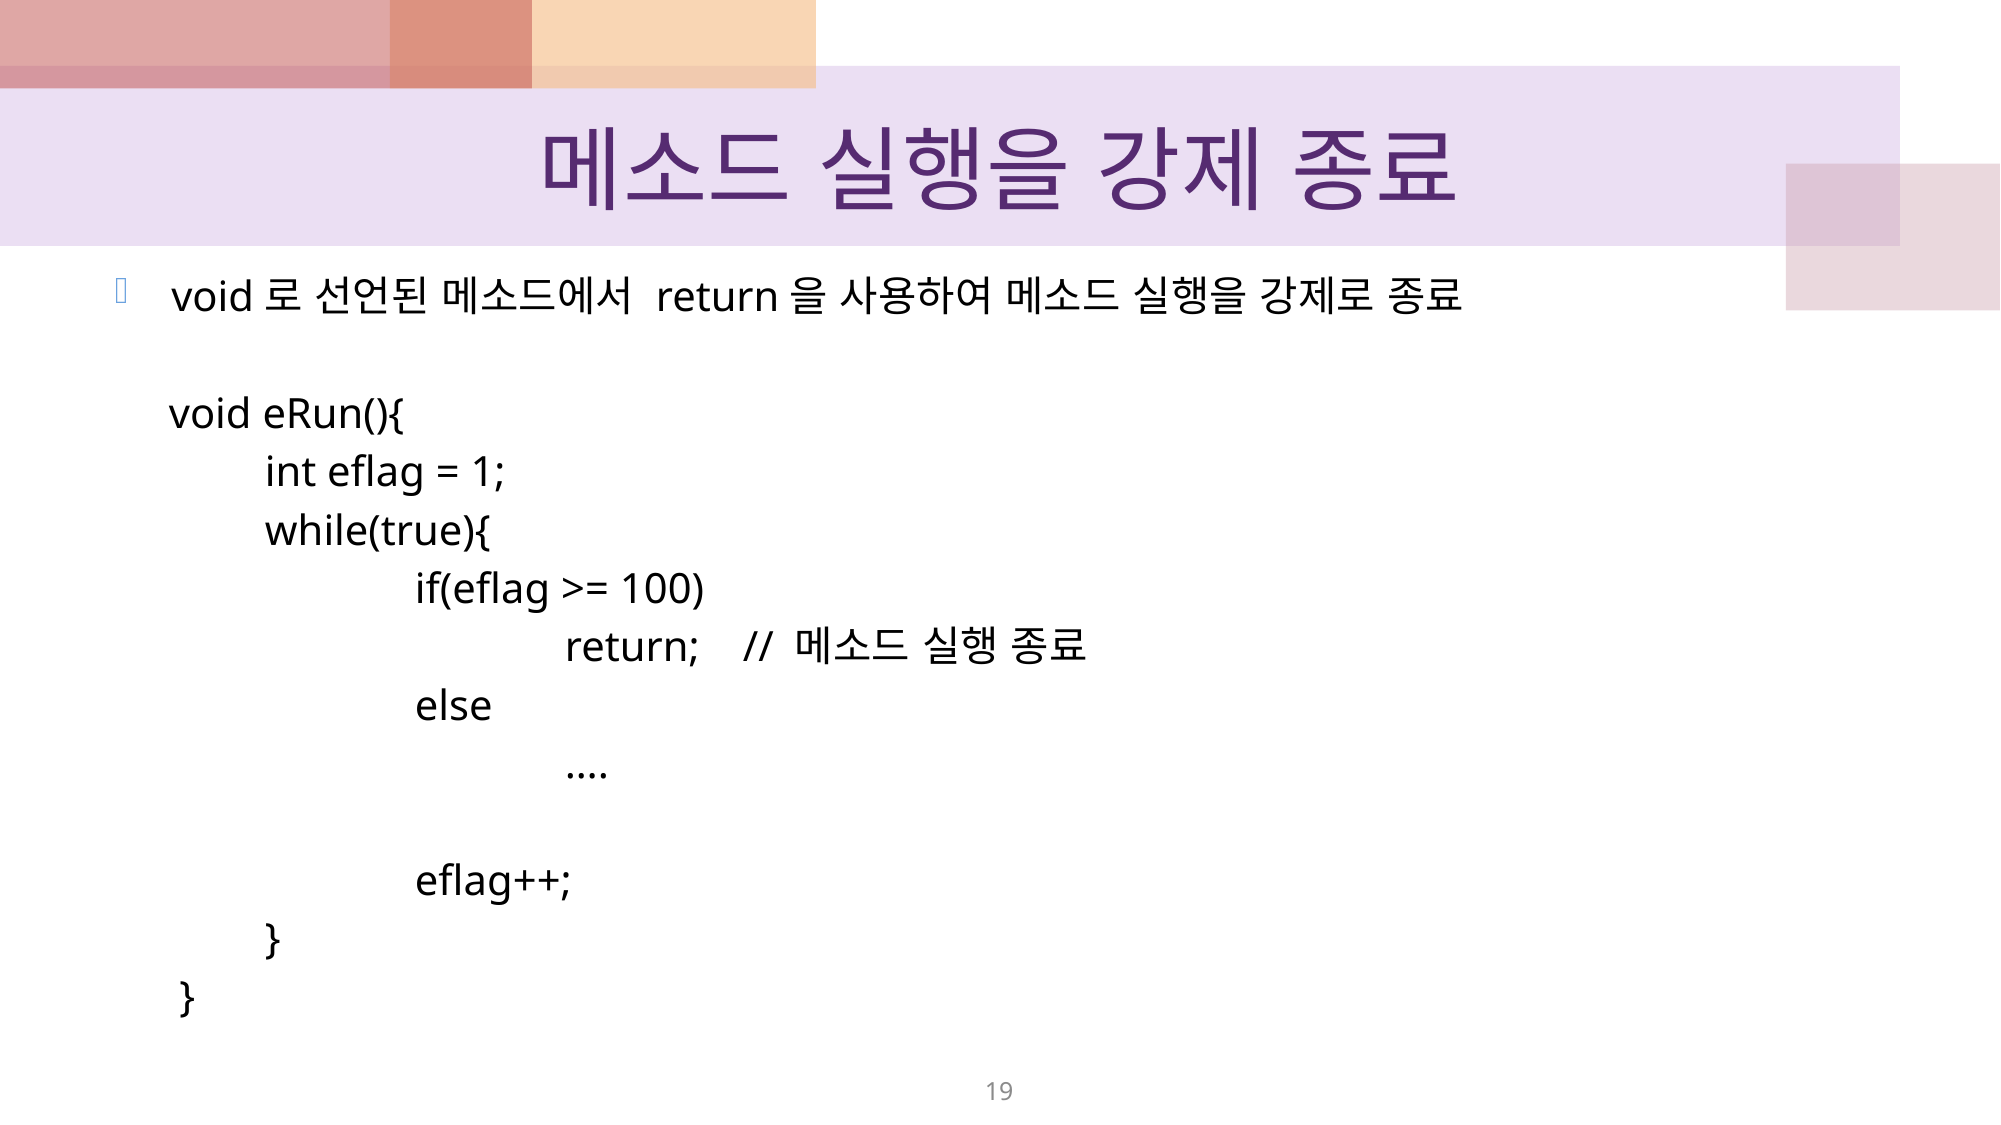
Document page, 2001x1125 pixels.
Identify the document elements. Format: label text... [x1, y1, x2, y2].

title 메소드 실행을 강제 종료 [99, 88, 1900, 246]
slide_number 19 [766, 1072, 1233, 1113]
list void로 선언된 메소드에서 return을 사용하여 메소드 실행을 강제로 종료 void eRun(){ int eflag = 1; while(true){ if(eflag >= 100) return; // 메소드 실행 종료 else …. eflag++; } } [99, 262, 1900, 1033]
